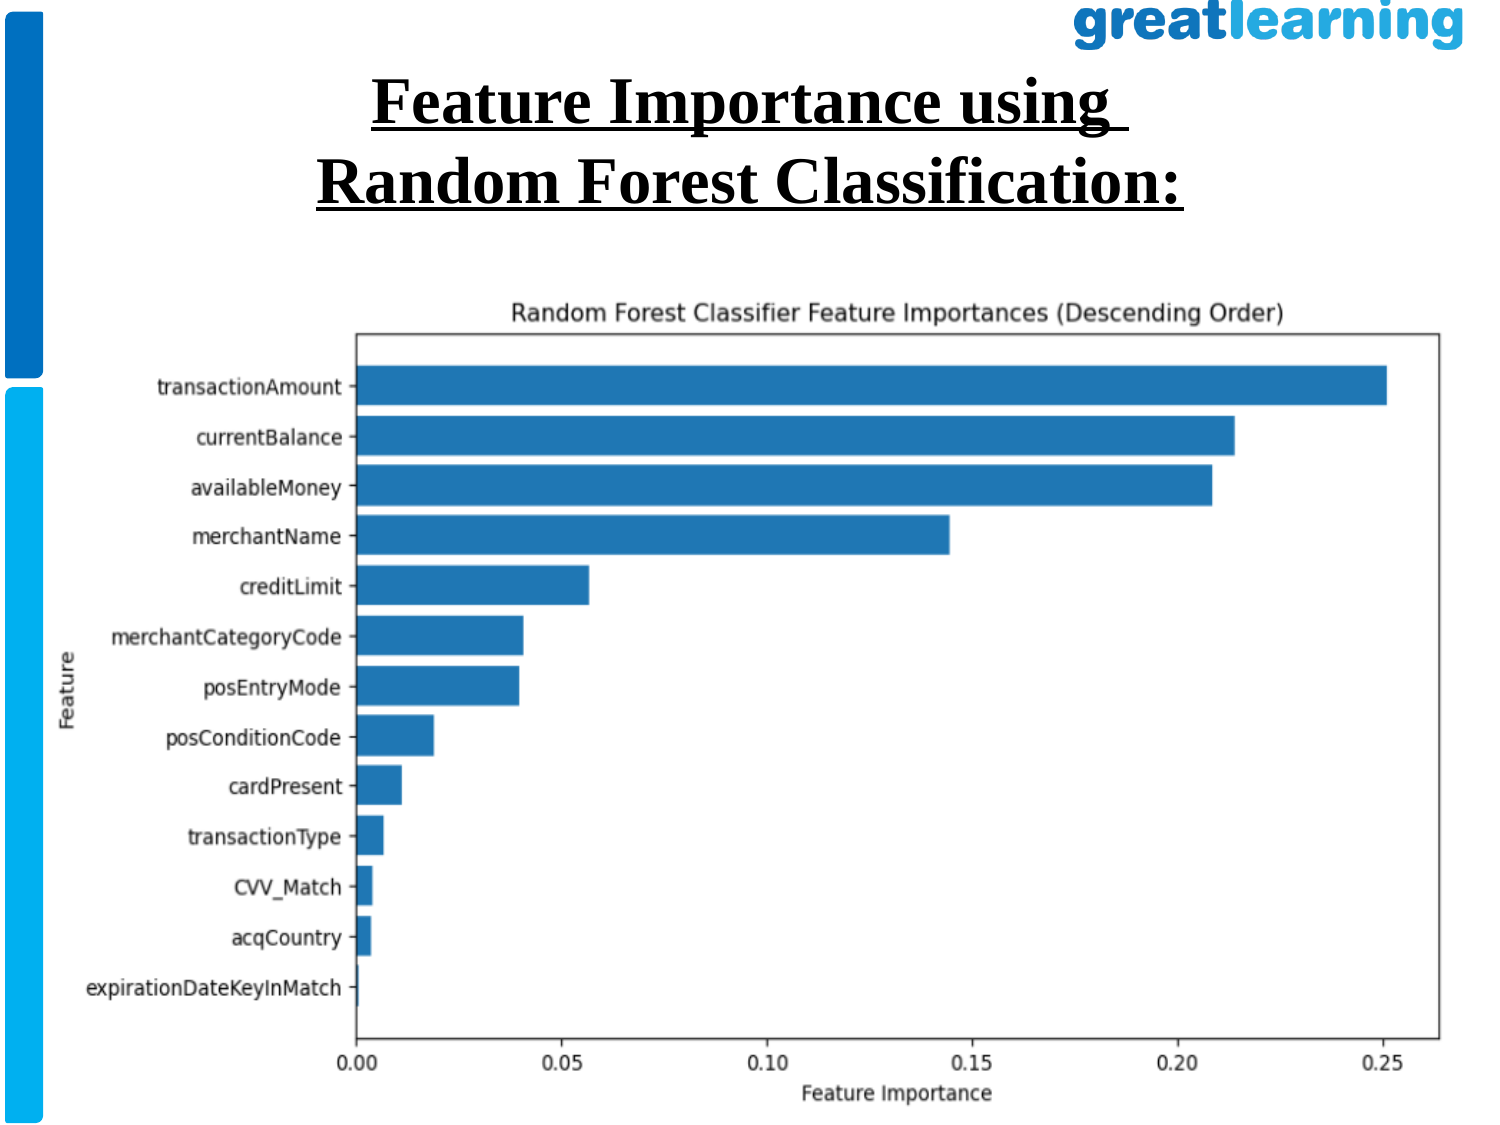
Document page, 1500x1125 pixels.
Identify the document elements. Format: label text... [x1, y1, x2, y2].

picture [49, 299, 1451, 1113]
title Feature Importance using Random Forest Classification: [75, 42, 1425, 231]
picture [1074, 0, 1463, 50]
